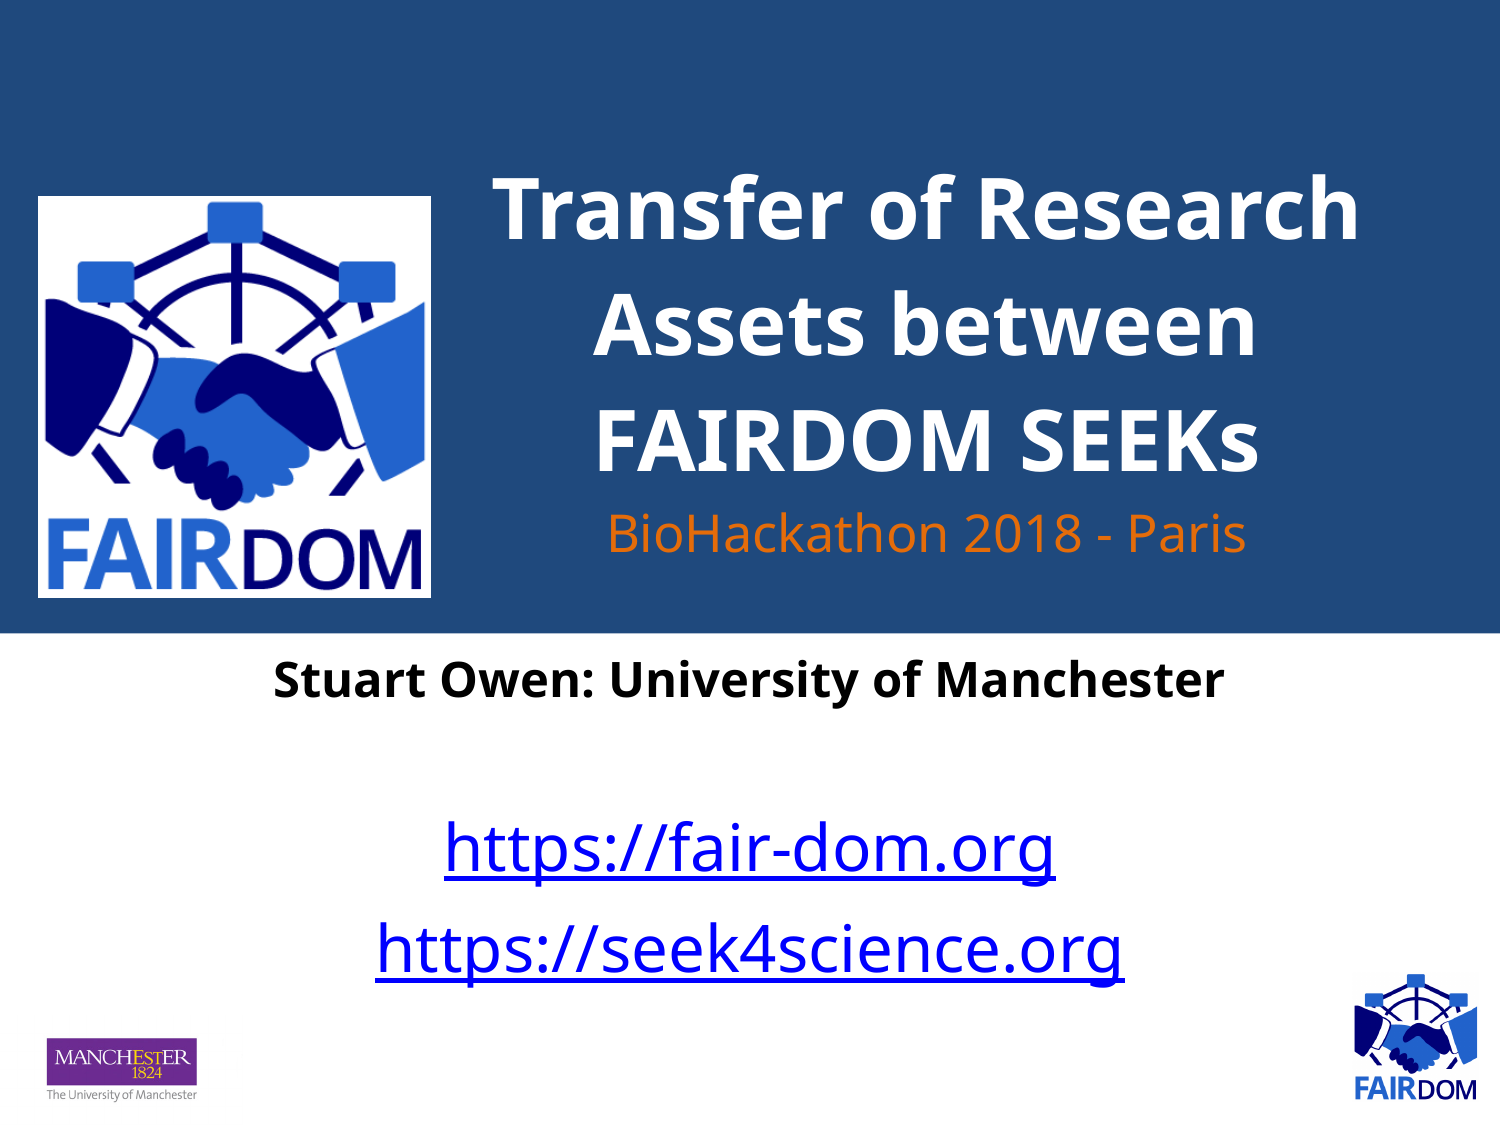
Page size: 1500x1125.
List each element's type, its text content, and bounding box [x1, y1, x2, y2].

picture [0, 1015, 243, 1125]
picture [38, 196, 431, 598]
title Transfer of Research Assets between FAIRDOM SEEKs BioHackathon 2018 - Paris [466, 125, 1388, 591]
subtitle Stuart Owen: University of Manchester https://fair-dom.org https://seek4science.org [225, 637, 1275, 1000]
picture [1352, 972, 1479, 1102]
